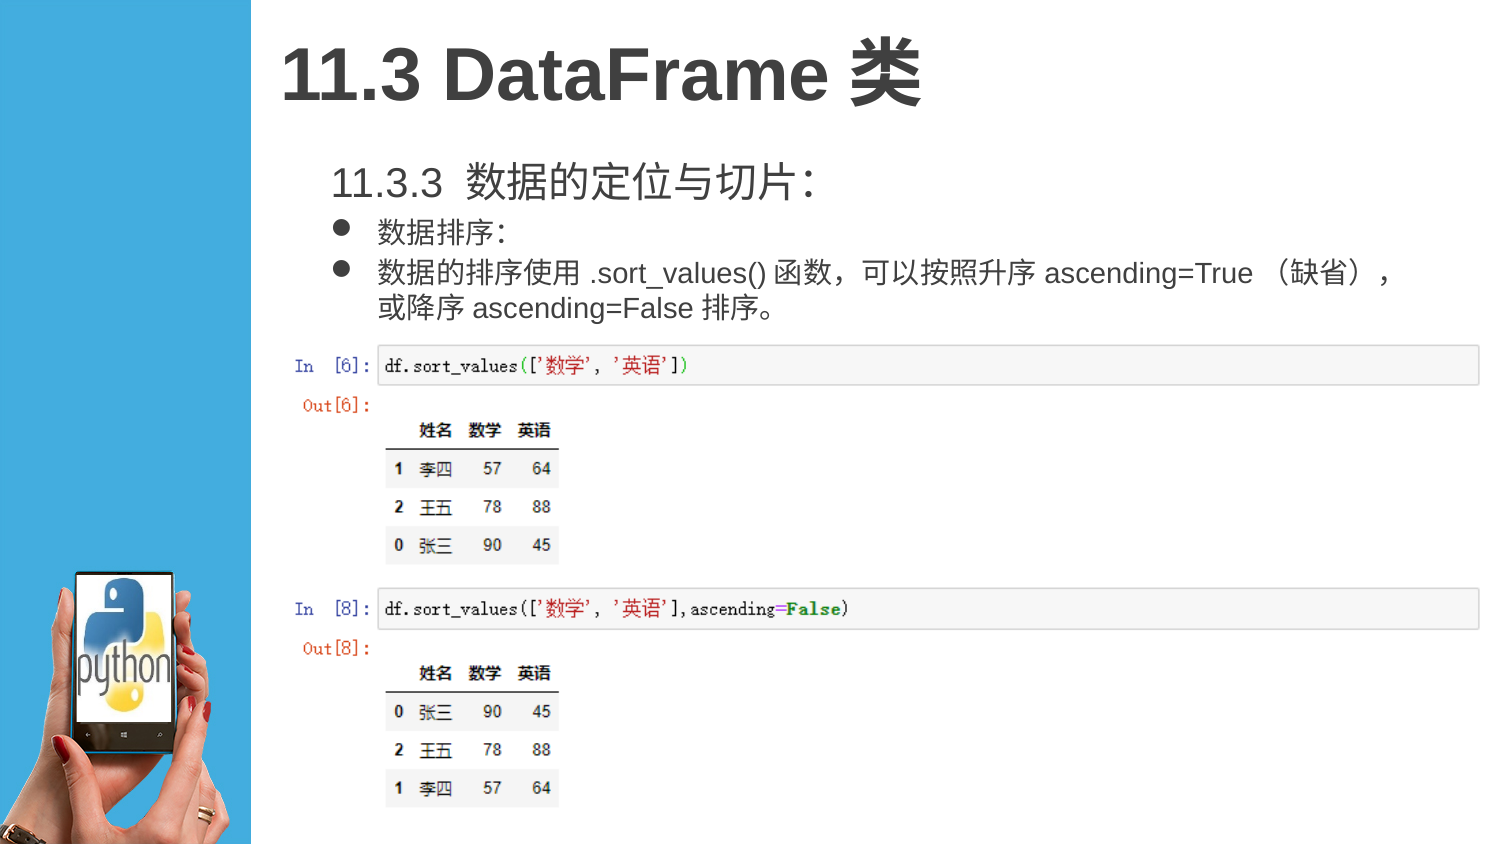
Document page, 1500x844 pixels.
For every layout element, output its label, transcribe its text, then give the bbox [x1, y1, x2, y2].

title 11.3 DataFrame类 [265, 1, 1500, 144]
picture [0, 1, 1500, 844]
list 11.3.3 数据的定位与切片： [315, 143, 1450, 206]
list 数据排序： 数据的排序使用.sort_values()函数，可以按照升序ascending=True（缺省），或降序ascending=False排序。 [265, 206, 1450, 821]
